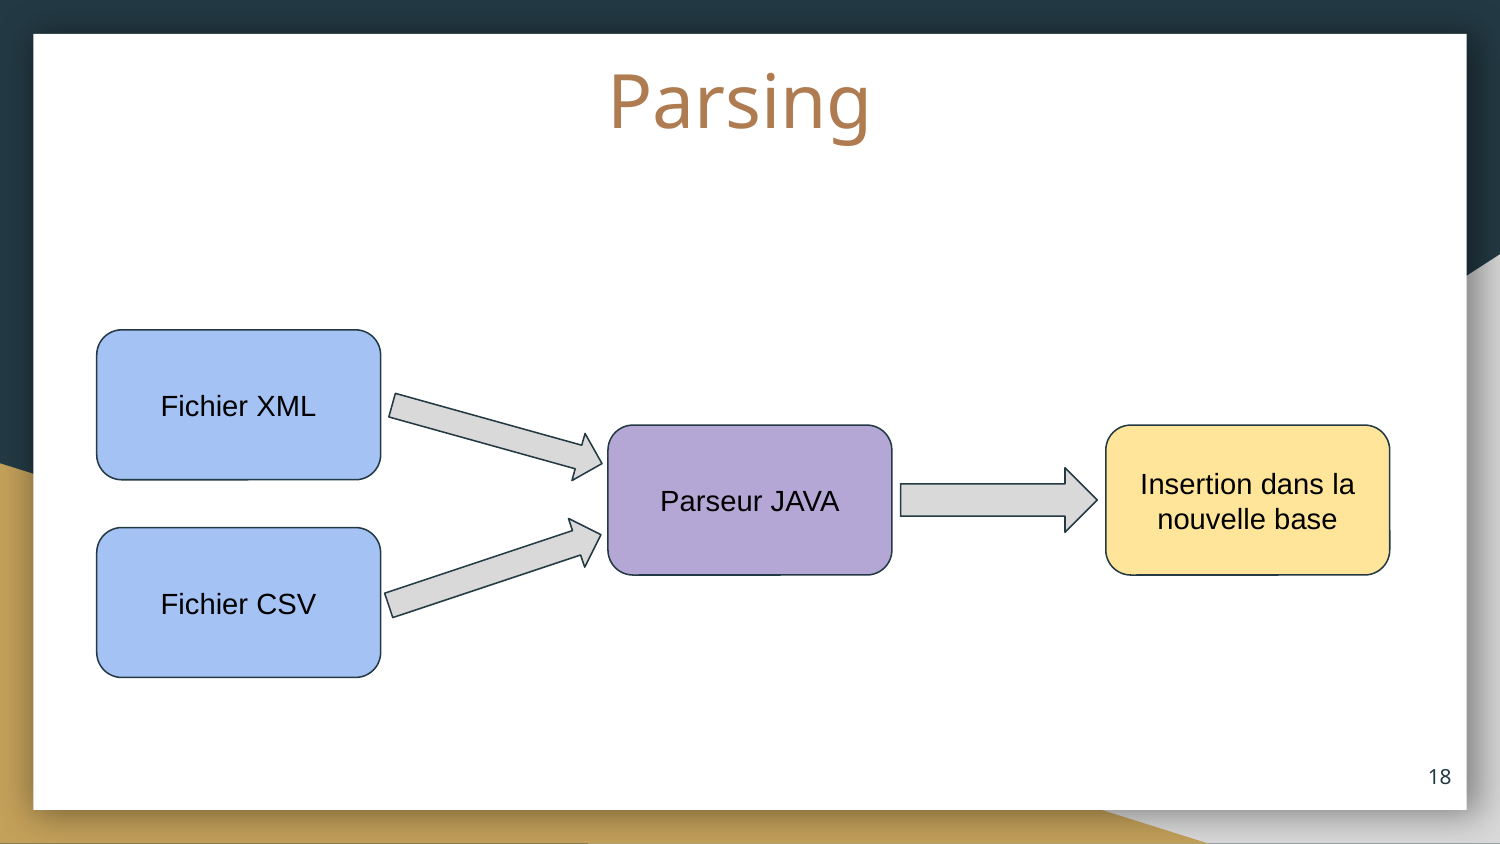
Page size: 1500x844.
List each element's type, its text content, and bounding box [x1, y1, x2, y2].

text_box [388, 393, 603, 481]
title Parsing [134, 38, 1366, 196]
text_box [900, 467, 1098, 533]
text_box Insertion dans la nouvelle base [1105, 425, 1390, 576]
text_box [384, 518, 601, 618]
slide_number ‹#› [1376, 745, 1467, 810]
text_box Fichier XML [96, 329, 381, 480]
text_box Fichier CSV [96, 527, 381, 678]
text_box Parseur JAVA [607, 425, 892, 576]
